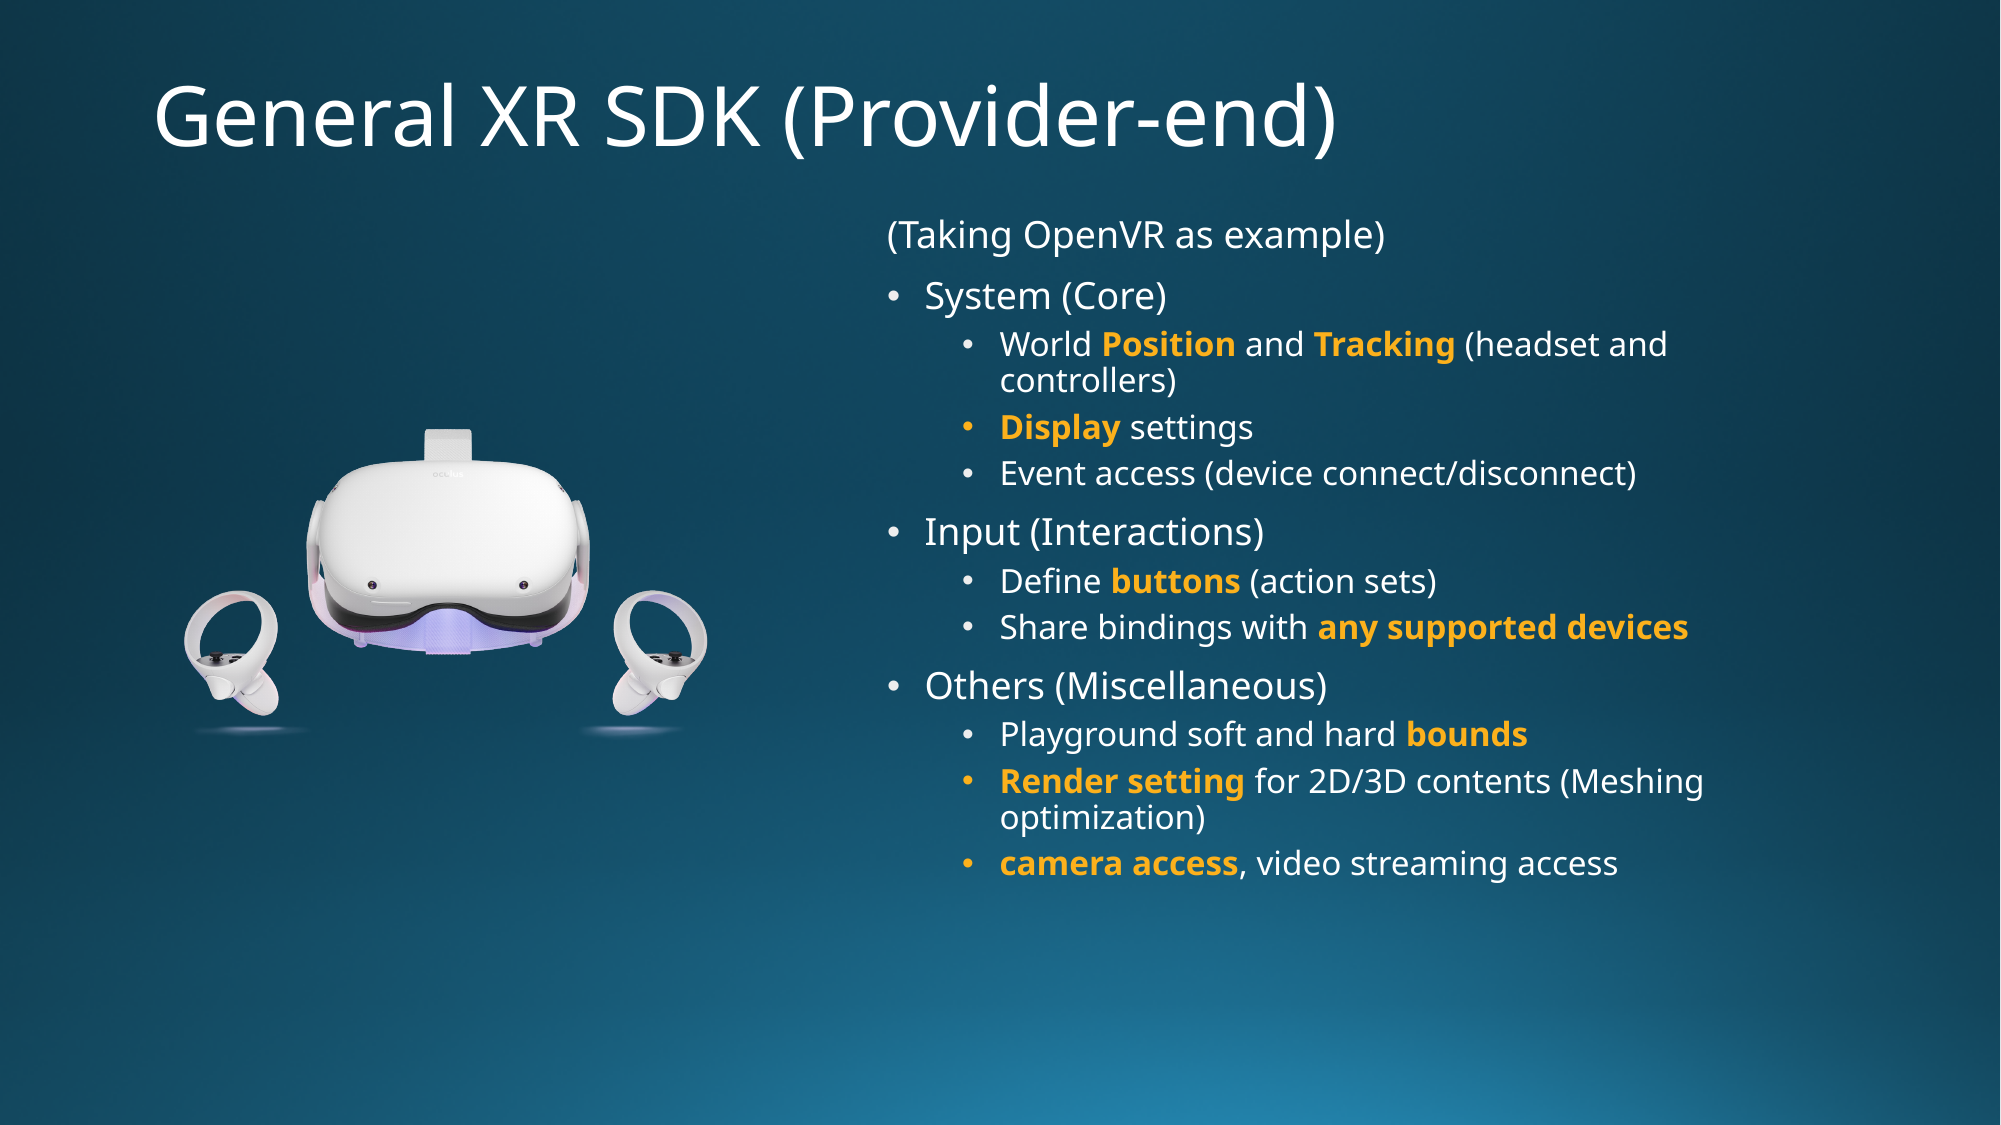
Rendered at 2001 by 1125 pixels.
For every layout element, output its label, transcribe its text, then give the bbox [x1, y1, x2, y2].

title General XR SDK (Provider-end) [137, 59, 1863, 180]
list (Taking OpenVR as example) System (Core) World Position and Tracking (headset and controllers) Display settings Event access (device connect/disconnect) Input (Interactions) Define buttons (action sets) Share bindings with any supported devices Others (Miscellaneous) Playground soft and hard bounds Render setting for 2D/3D contents (Meshing optimization) camera access, video streaming access [872, 208, 1863, 1014]
picture [0, 0, 2001, 1125]
